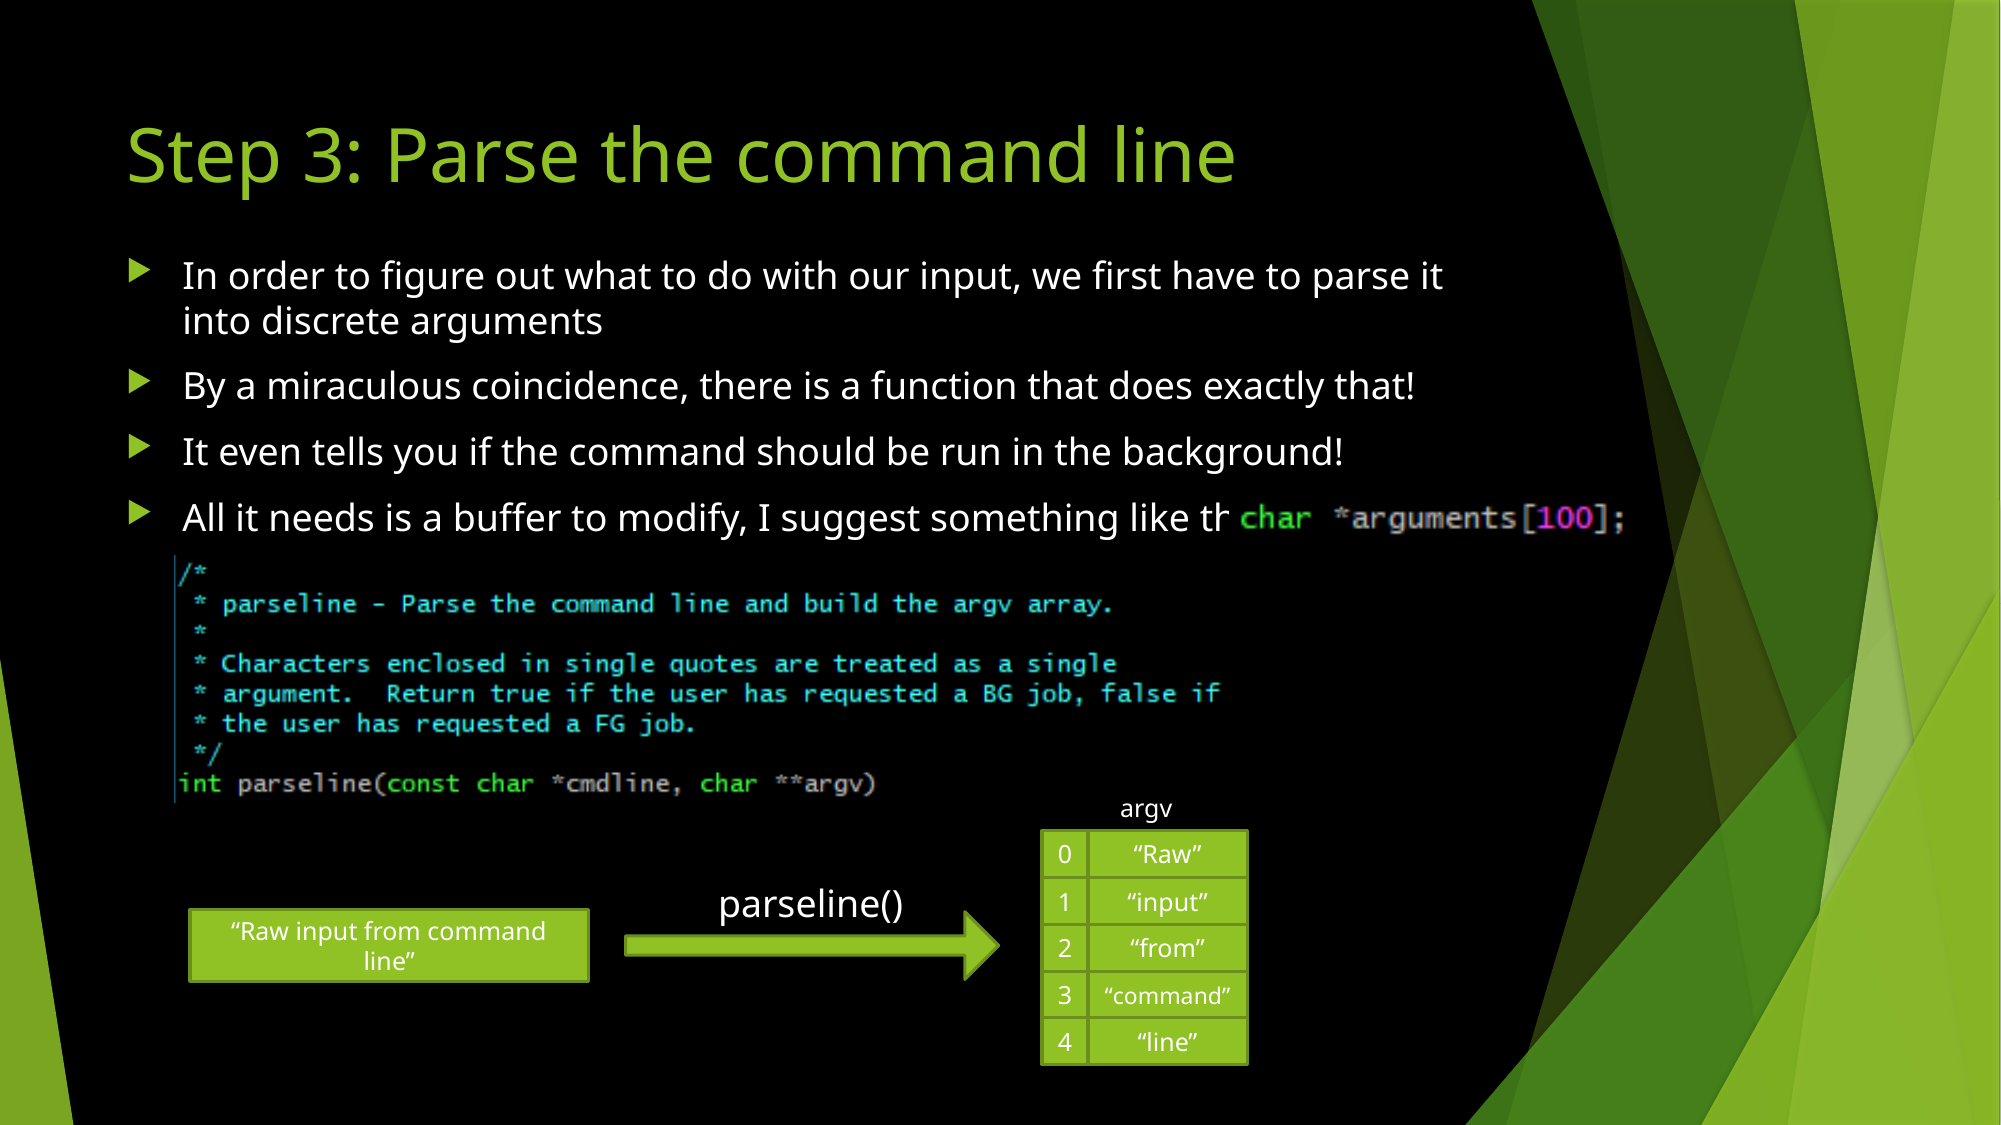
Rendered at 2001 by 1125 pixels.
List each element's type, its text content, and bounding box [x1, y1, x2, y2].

text_box “input” [1090, 876, 1249, 923]
text_box 3 [1040, 970, 1090, 1016]
text_box [624, 933, 1000, 981]
text_box “command” [1090, 970, 1249, 1016]
title Step 3: Parse the command line [111, 99, 1655, 212]
text_box 0 [1040, 829, 1090, 876]
text_box “Raw” [1090, 830, 1249, 876]
text_box 4 [1040, 1016, 1090, 1066]
picture [174, 554, 1231, 803]
text_box 2 [1040, 923, 1090, 970]
list In order to figure out what to do with our input, we first have to parse it into discrete arguments By a miraculous coincidence, there is a function that does exactly that! It even tells you if the command should be run in the background! All it needs is a buffer to modify, I suggest something like this: [111, 244, 1522, 881]
text_box “line” [1090, 1016, 1249, 1066]
text_box “Raw input from command line” [188, 908, 590, 983]
text_box parseline() [624, 872, 998, 933]
text_box “from” [1090, 923, 1249, 970]
text_box argv [1043, 784, 1249, 830]
text_box 1 [1040, 876, 1090, 923]
picture [1229, 494, 1639, 549]
